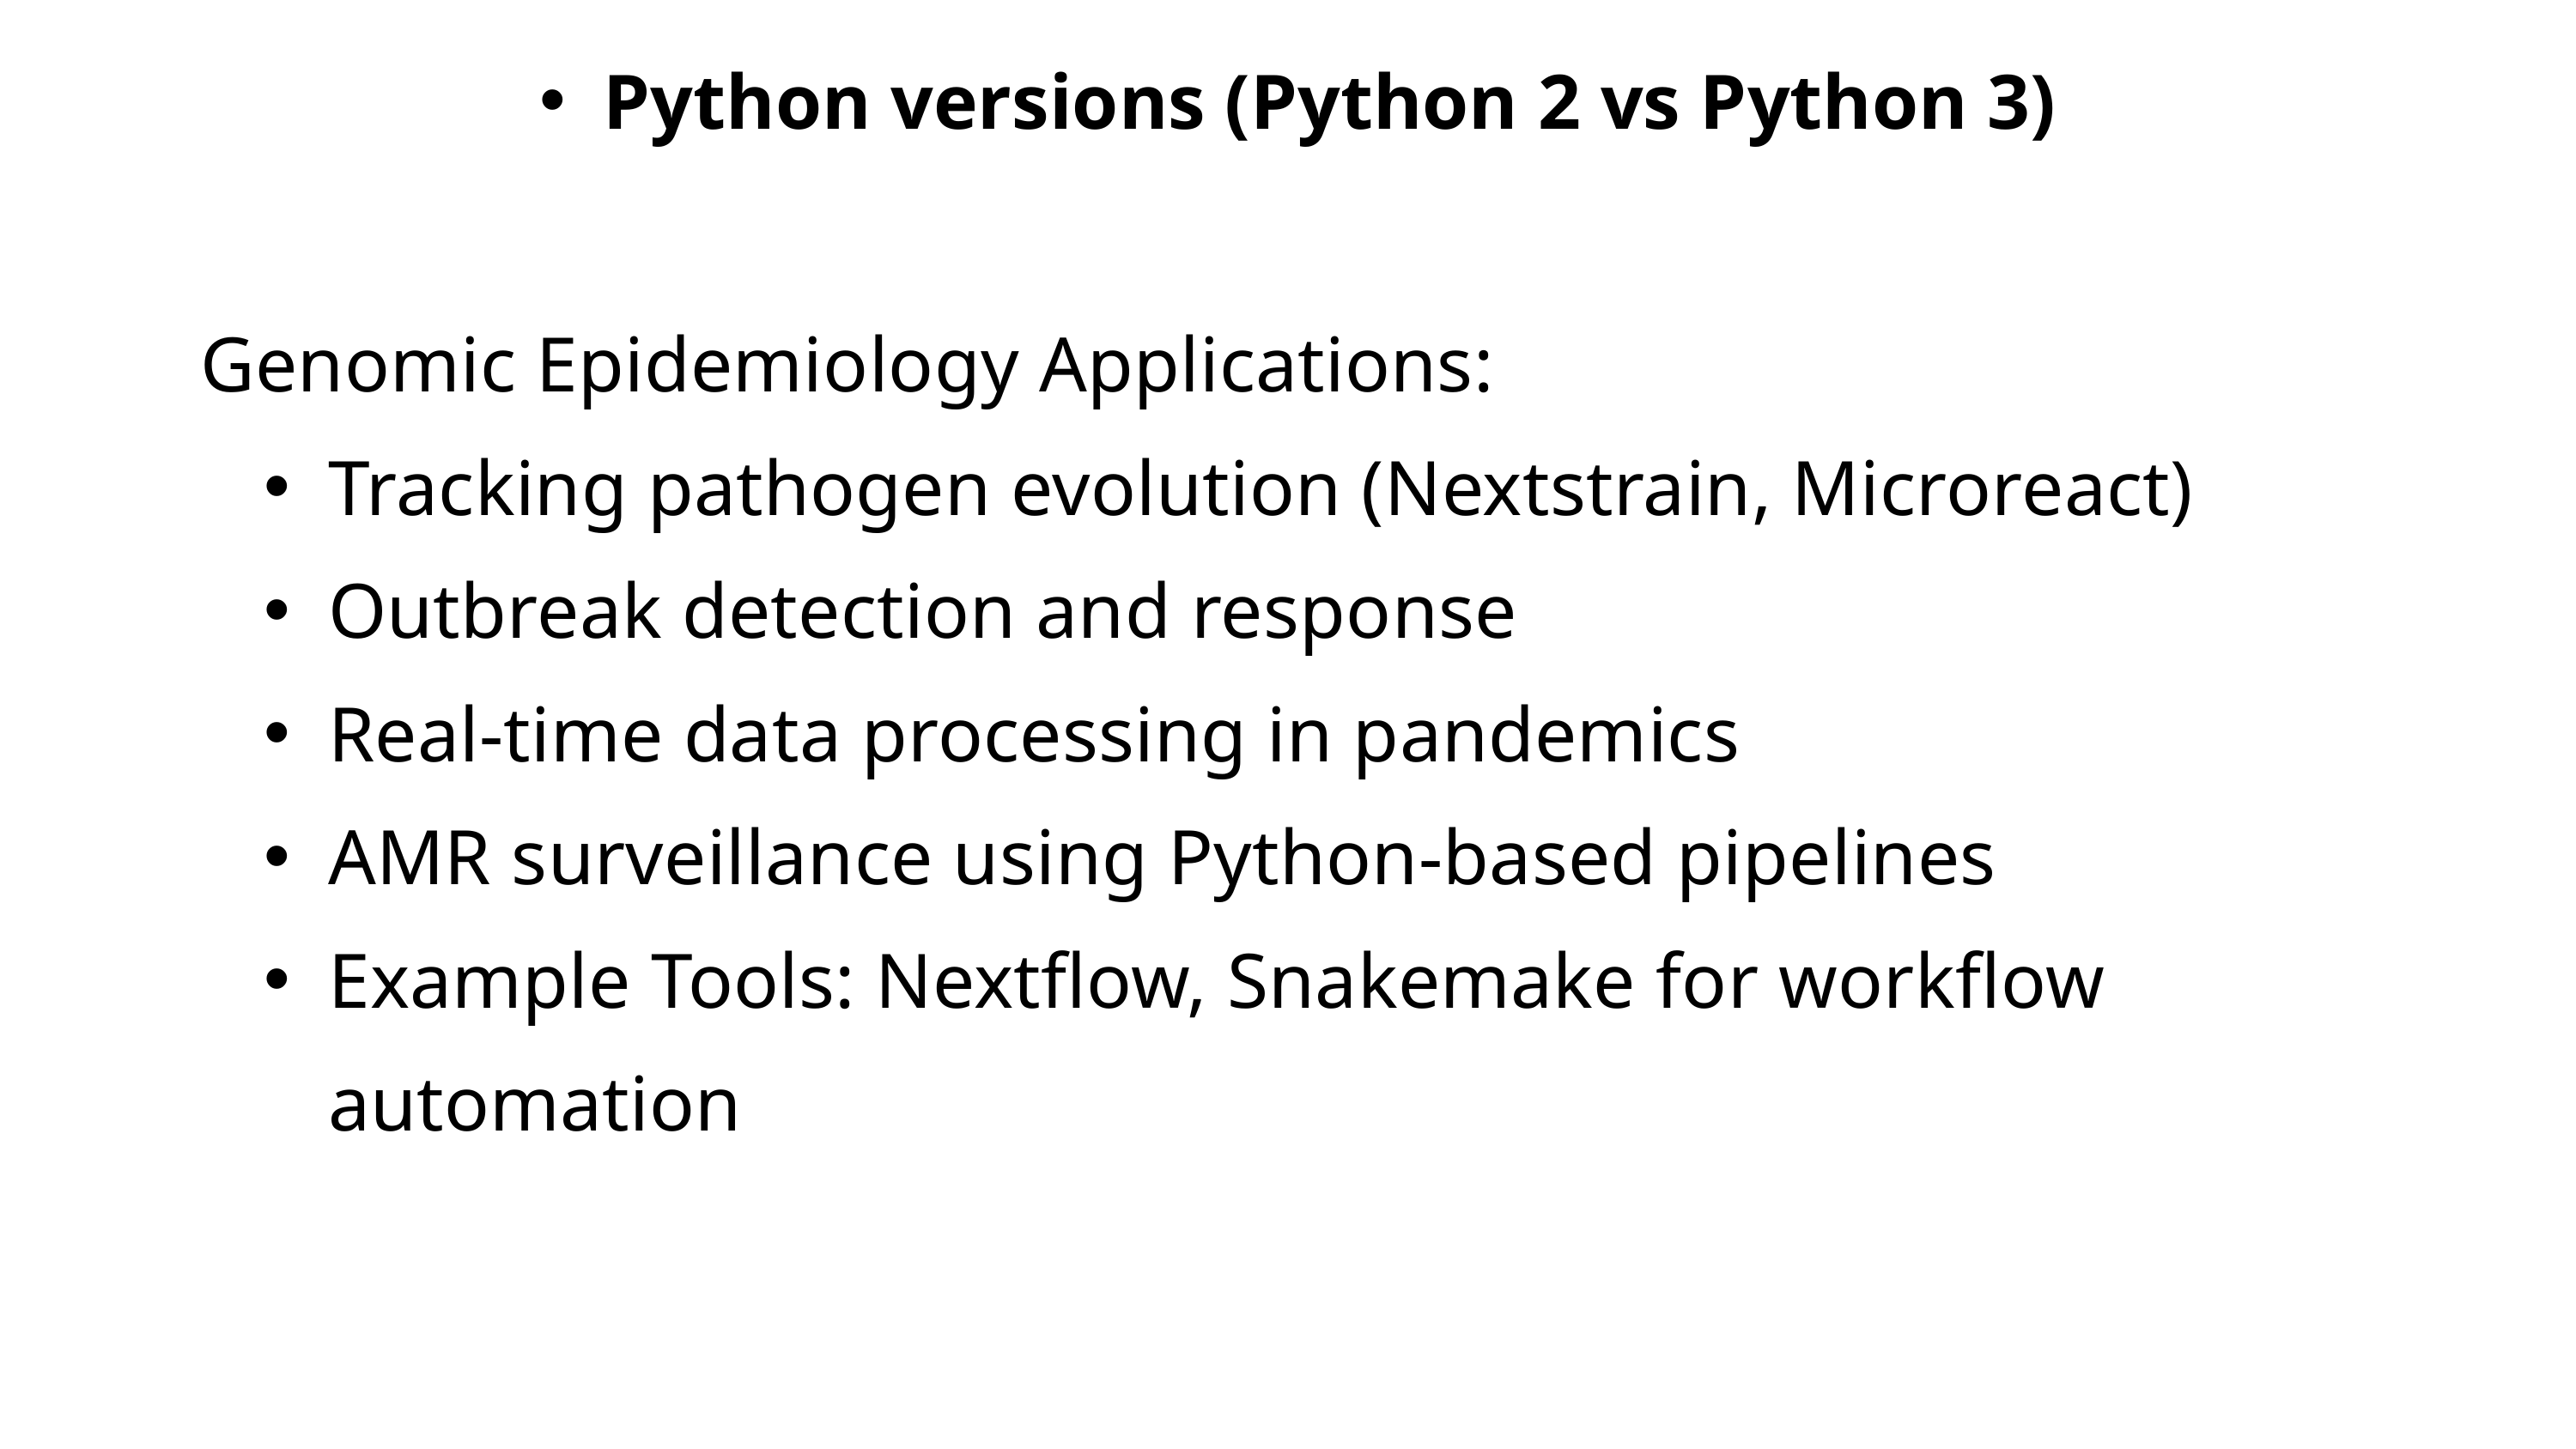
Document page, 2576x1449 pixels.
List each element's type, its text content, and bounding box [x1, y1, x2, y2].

text_box Genomic Epidemiology Applications: Tracking pathogen evolution (Nextstrain, Microreact) Outbreak detection and response Real-time data processing in pandemics AMR surveillance using Python-based pipelines Example Tools: Nextflow, Snakemake for workflow automation [200, 283, 2376, 1147]
text_box Python versions (Python 2 vs Python 3) [476, 39, 2100, 145]
